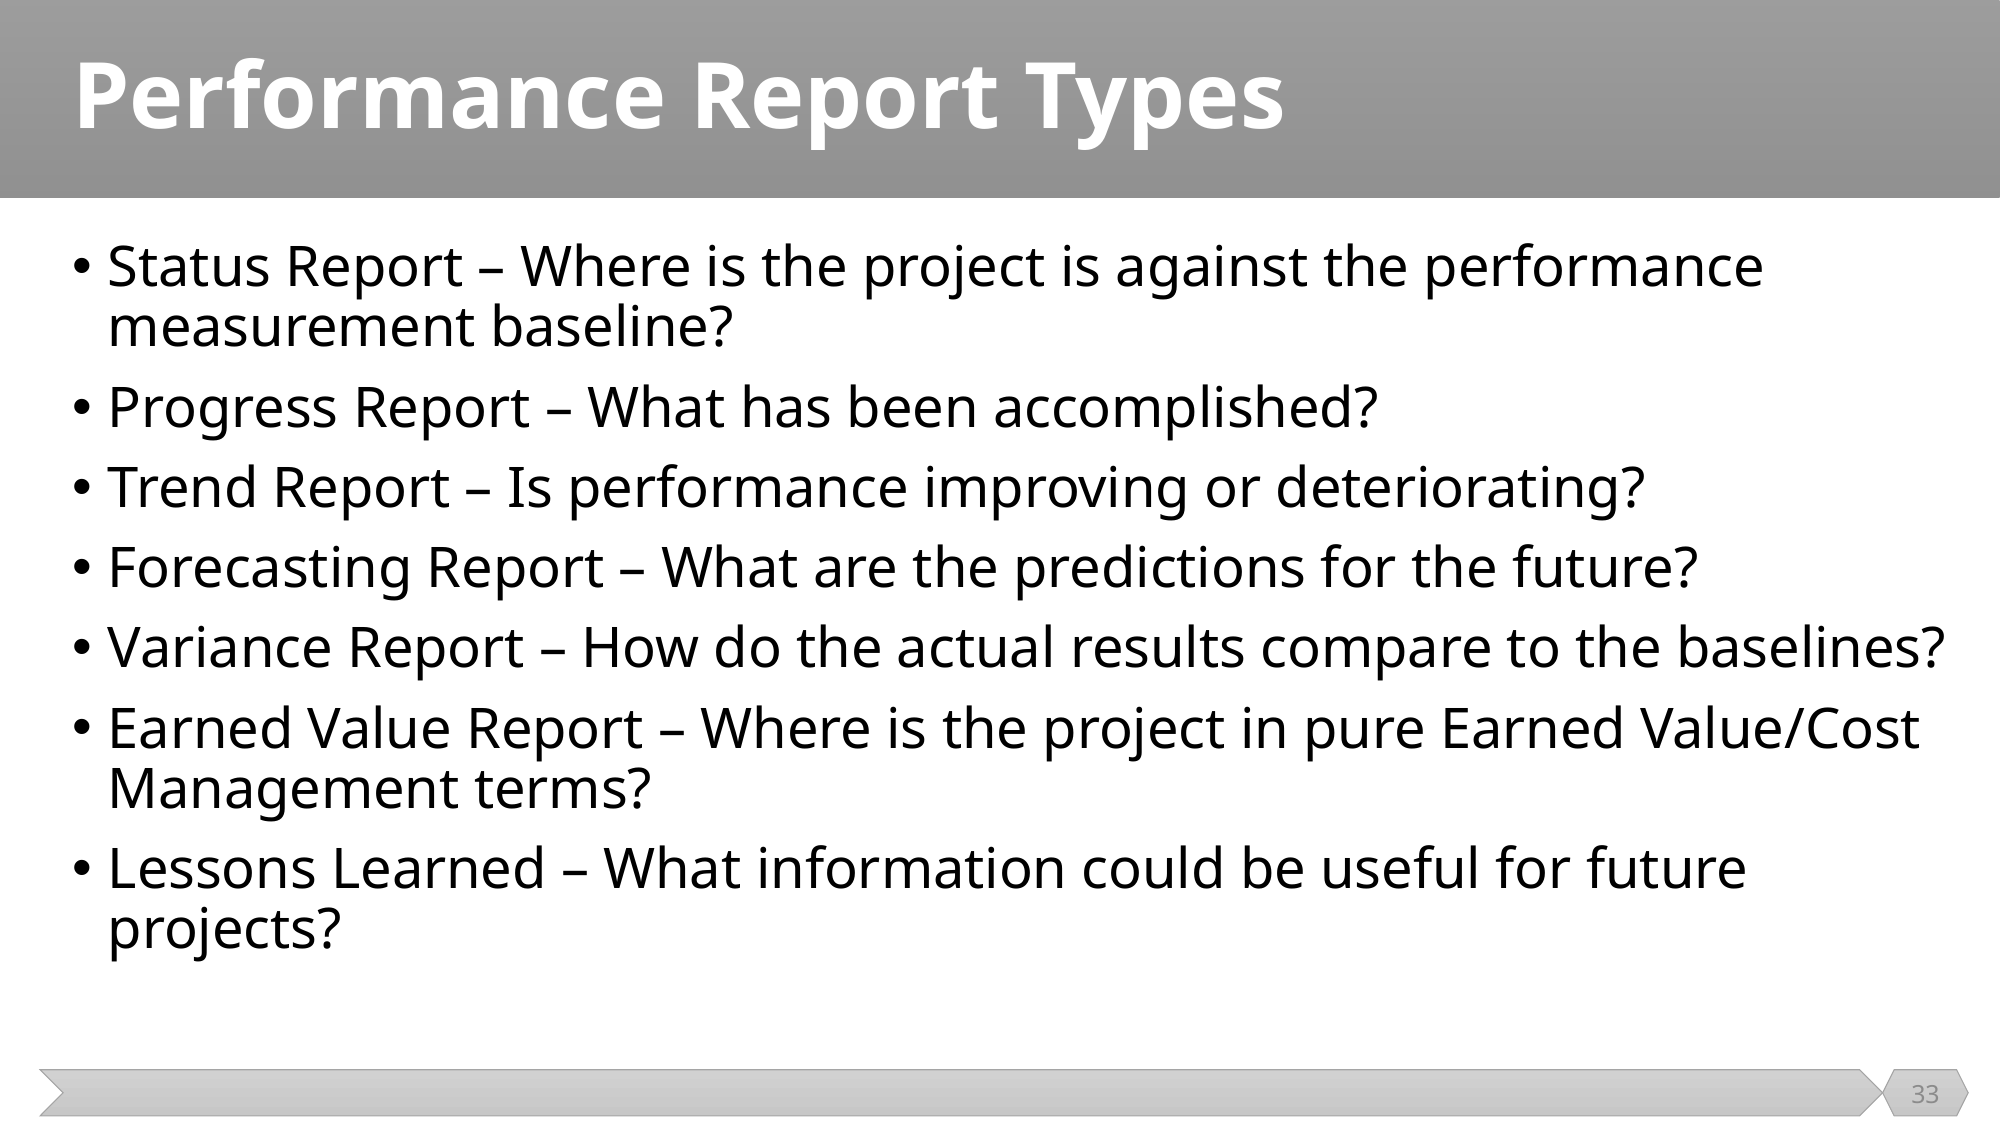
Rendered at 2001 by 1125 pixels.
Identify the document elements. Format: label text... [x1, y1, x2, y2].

title Performance Report Types [56, 0, 1969, 199]
slide_number 33 [1882, 1065, 1969, 1125]
list Status Report – Where is the project is against the performance measurement baseline? Progress Report – What has been accomplished? Trend Report – Is performance improving or deteriorating? Forecasting Report – What are the predictions for the future? Variance Report – How do the actual results compare to the baselines? Earned Value Report – Where is the project in pure Earned Value/Cost Management terms? Lessons Learned – What information could be useful for future projects? [56, 230, 1969, 1010]
